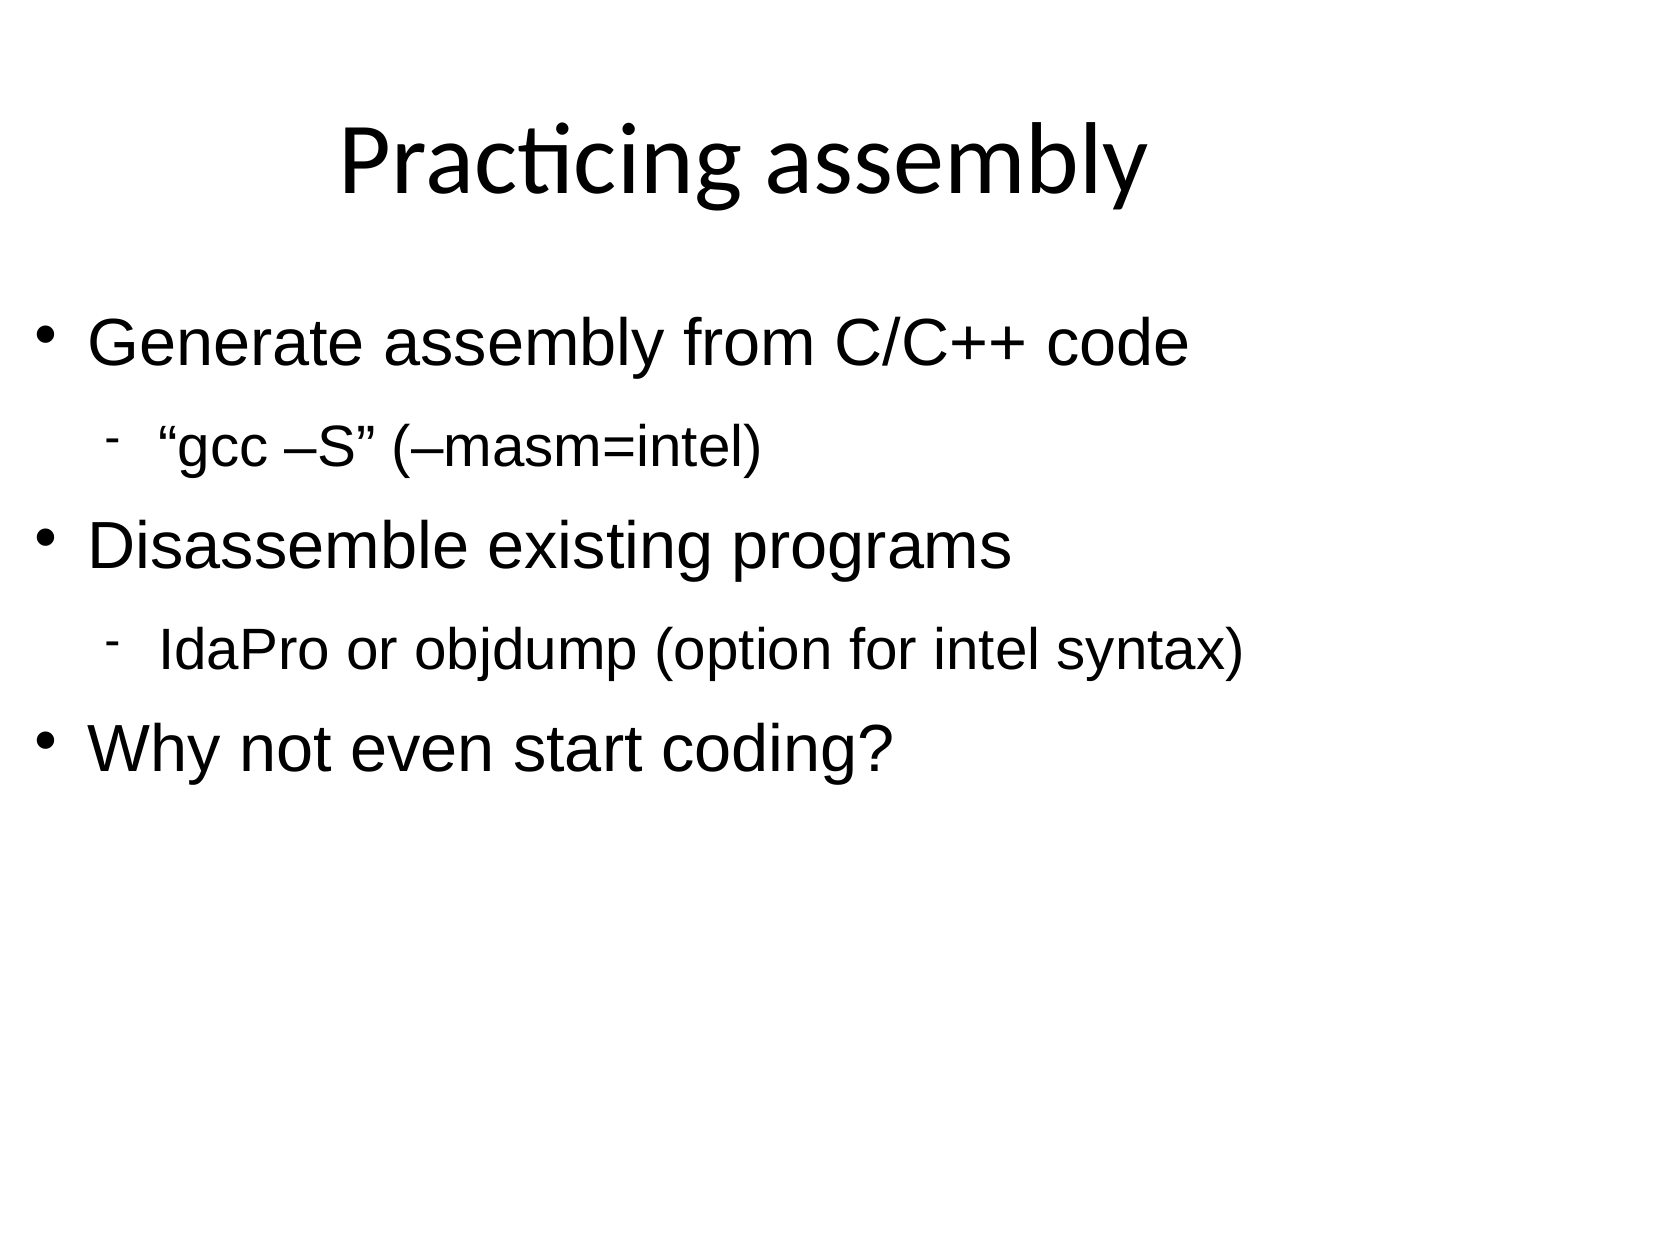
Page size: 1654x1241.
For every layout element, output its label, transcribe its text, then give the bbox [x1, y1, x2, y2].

text_box Generate assembly from C/C++ code “gcc –S” (–masm=intel) Disassemble existing programs IdaPro or objdump (option for intel syntax) Why not even start coding? [0, 290, 1456, 1010]
text_box Practicing assembly [0, 49, 1489, 257]
